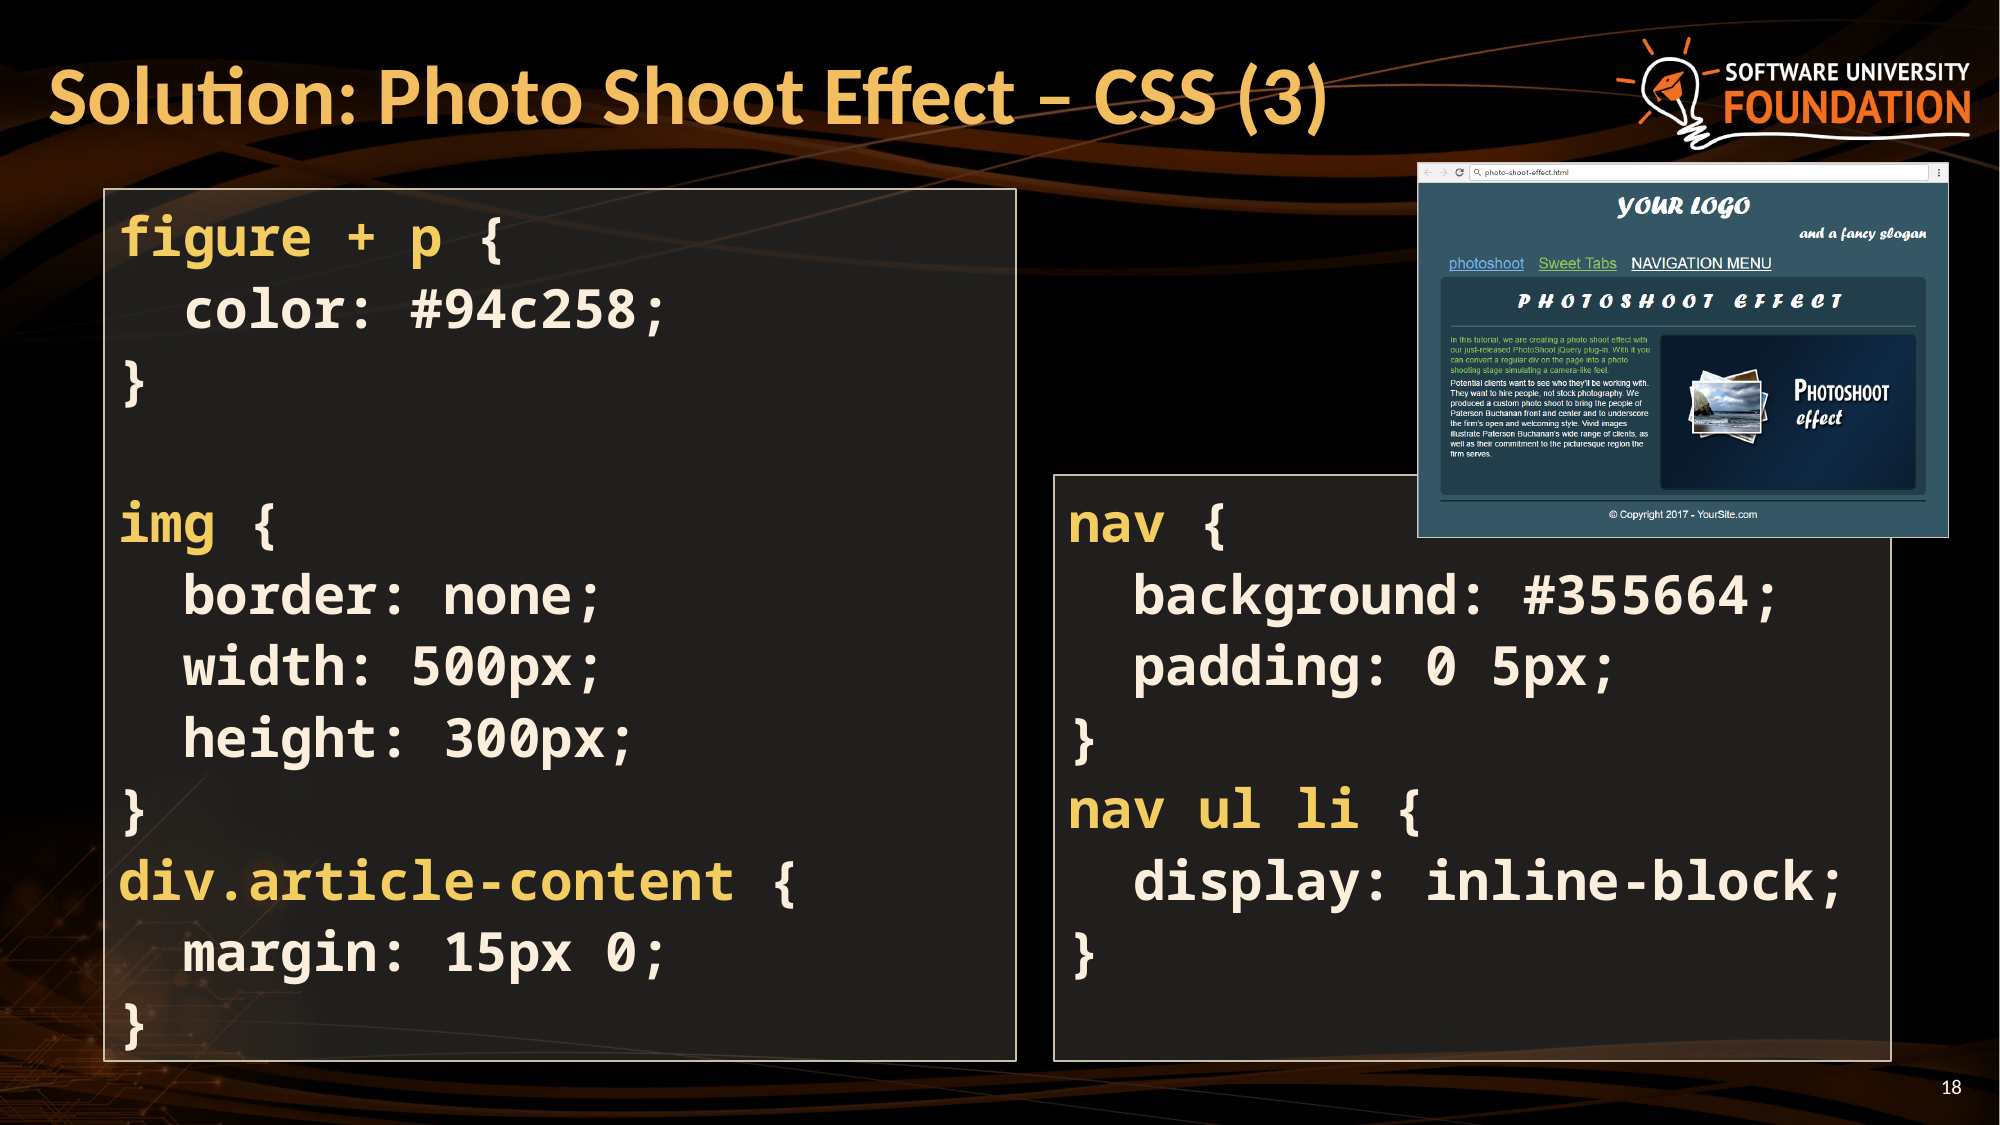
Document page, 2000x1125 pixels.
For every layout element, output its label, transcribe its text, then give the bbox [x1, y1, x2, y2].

slide_number 18 [1897, 1070, 1968, 1103]
title Solution: Photo Shoot Effect – CSS (3) [30, 6, 1602, 189]
picture [0, 0, 2000, 1125]
text_box figure + p { color: #94c258; } img { border: none; width: 500px; height: 300px; } div.article-content { margin: 15px 0; } [103, 188, 1017, 1061]
text_box nav { background: #355664; padding: 0 5px; } nav ul li { display: inline-block; } [1053, 474, 1892, 1062]
